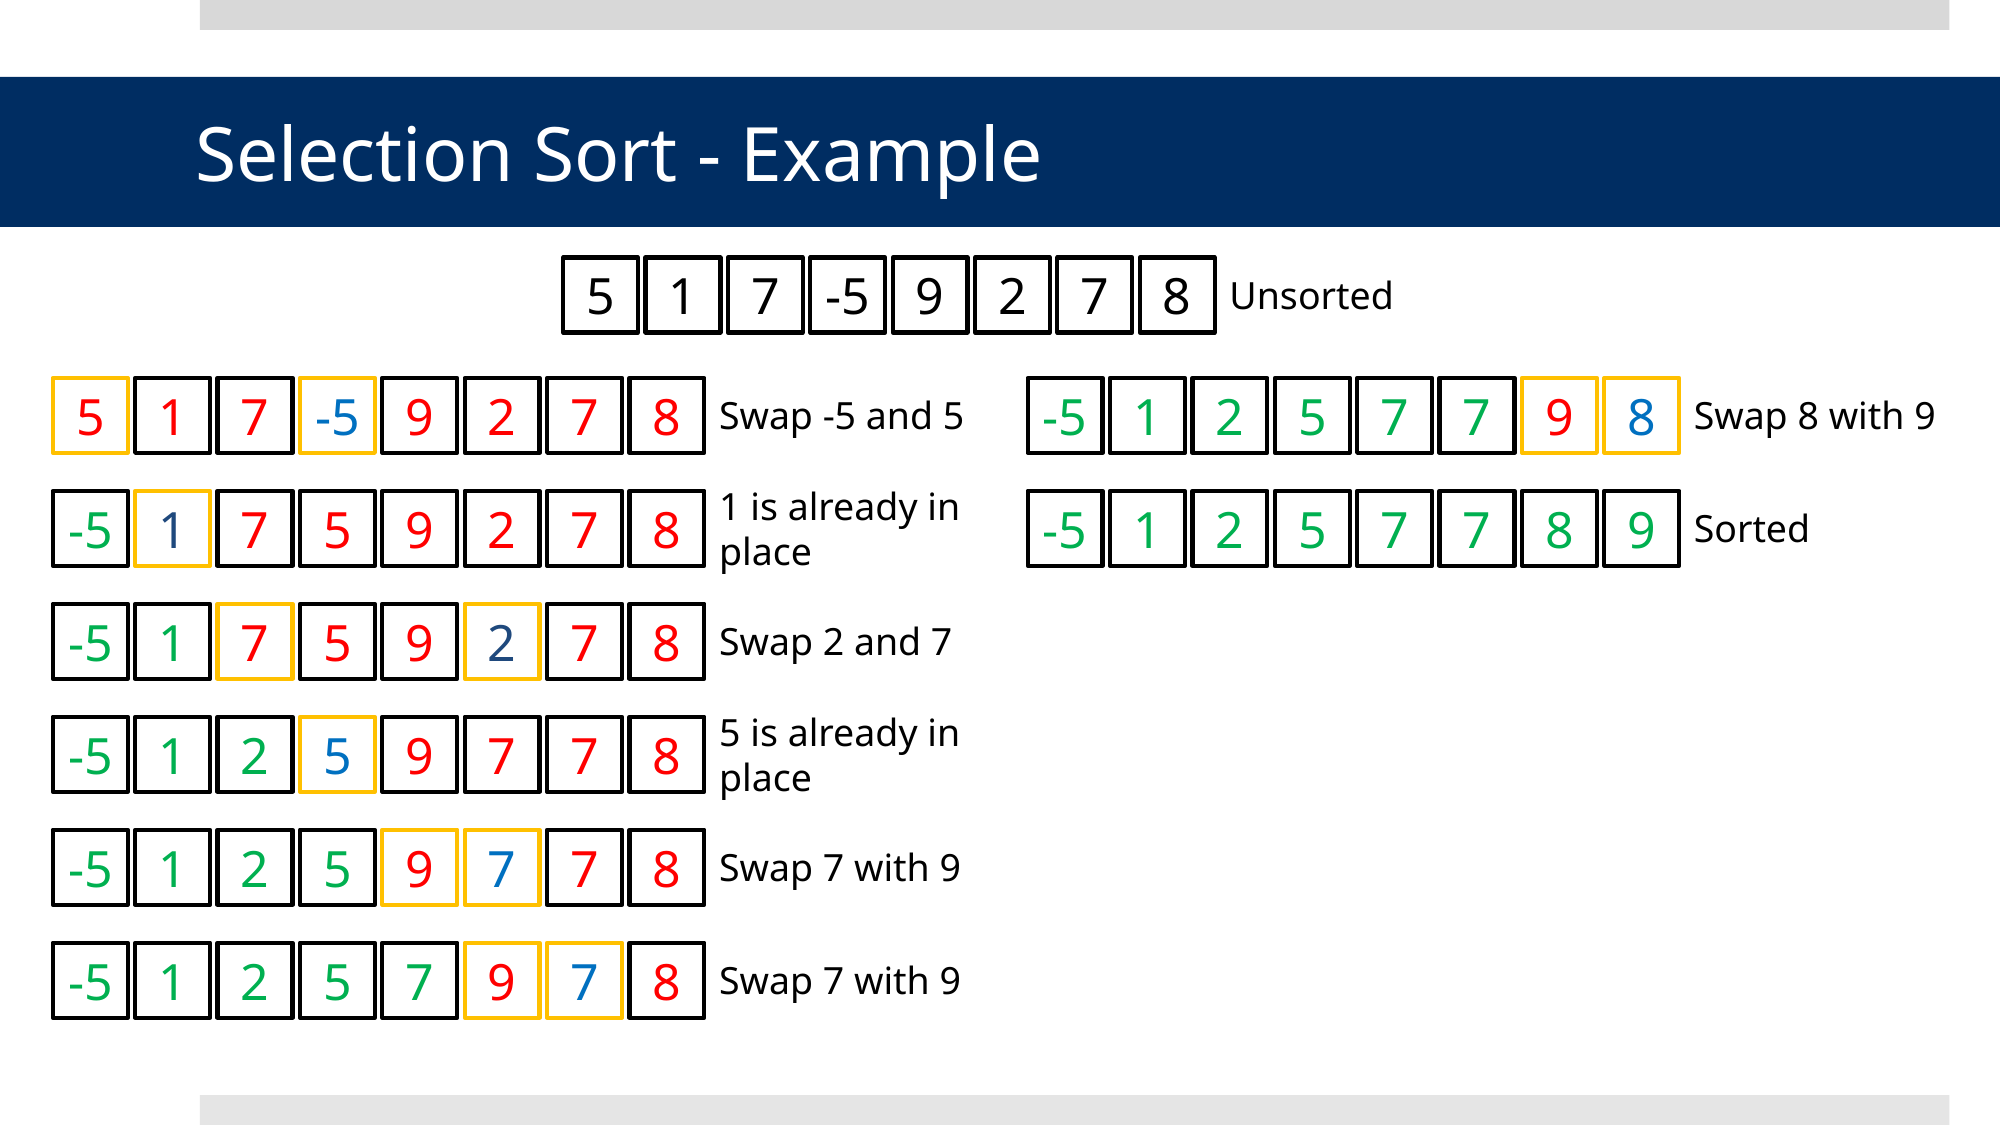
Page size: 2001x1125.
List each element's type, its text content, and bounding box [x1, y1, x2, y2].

text_box 8 [1604, 377, 1680, 453]
text_box 1 is already in place [704, 475, 1014, 582]
text_box 7 [727, 257, 803, 333]
text_box Swap 8 with 9 [1680, 385, 1989, 446]
text_box 9 [382, 603, 458, 679]
text_box 8 [1521, 490, 1597, 566]
text_box 7 [547, 829, 622, 905]
text_box 7 [217, 603, 293, 679]
text_box 7 [547, 942, 622, 1018]
text_box 1 [135, 829, 211, 905]
text_box 5 [299, 942, 375, 1018]
text_box -5 [52, 490, 128, 566]
text_box 8 [629, 716, 705, 792]
text_box 1 [135, 490, 211, 566]
text_box 7 [464, 716, 540, 792]
text_box 5 [299, 603, 375, 679]
text_box 9 [1521, 377, 1597, 453]
text_box 5 [52, 377, 128, 453]
text_box 9 [382, 490, 458, 566]
text_box Swap -5 and 5 [705, 385, 1004, 446]
text_box -5 [52, 603, 128, 679]
text_box Selection Sort - Example [0, 76, 2000, 227]
text_box 1 [135, 716, 211, 792]
text_box -5 [52, 829, 128, 905]
text_box 2 [975, 257, 1050, 333]
text_box 7 [547, 490, 622, 566]
text_box -5 [299, 377, 375, 453]
text_box 8 [629, 942, 705, 1018]
text_box 1 [1110, 490, 1185, 566]
text_box 5 is already in place [704, 701, 1014, 807]
text_box 7 [547, 377, 622, 453]
text_box 5 [299, 490, 375, 566]
text_box 1 [135, 377, 211, 453]
text_box 1 [135, 942, 211, 1018]
text_box 2 [464, 377, 540, 453]
text_box 8 [1139, 257, 1215, 333]
text_box 5 [563, 257, 639, 333]
text_box -5 [1027, 490, 1103, 566]
text_box 7 [464, 829, 540, 905]
text_box -5 [52, 942, 128, 1018]
text_box 2 [1192, 377, 1268, 453]
text_box 1 [645, 257, 721, 333]
text_box 2 [464, 603, 540, 679]
text_box Sorted [1680, 498, 1989, 559]
text_box 8 [629, 490, 705, 566]
text_box -5 [810, 257, 886, 333]
text_box 9 [382, 829, 458, 905]
text_box 7 [547, 716, 622, 792]
text_box 7 [1357, 377, 1433, 453]
text_box 7 [217, 490, 293, 566]
text_box 1 [135, 603, 211, 679]
text_box 7 [547, 603, 622, 679]
text_box 8 [629, 829, 705, 905]
text_box Swap 2 and 7 [705, 611, 1014, 672]
text_box 7 [1357, 490, 1433, 566]
text_box 7 [1439, 377, 1515, 453]
text_box 9 [382, 716, 458, 792]
text_box 5 [1274, 377, 1350, 453]
text_box 9 [892, 257, 968, 333]
text_box 9 [1604, 490, 1680, 566]
text_box 2 [1192, 490, 1268, 566]
text_box 2 [217, 829, 293, 905]
text_box 7 [217, 377, 293, 453]
text_box 2 [217, 716, 293, 792]
text_box 8 [629, 377, 705, 453]
text_box 5 [299, 829, 375, 905]
text_box 7 [1439, 490, 1515, 566]
text_box -5 [1027, 377, 1103, 453]
text_box 7 [1057, 257, 1133, 333]
text_box 8 [629, 603, 705, 679]
text_box 7 [382, 942, 458, 1018]
text_box -5 [52, 716, 128, 792]
text_box Unsorted [1215, 264, 1437, 326]
text_box 2 [217, 942, 293, 1018]
text_box 9 [464, 942, 540, 1018]
text_box 1 [1110, 377, 1185, 453]
text_box Swap 7 with 9 [705, 836, 1014, 898]
text_box 9 [382, 377, 458, 453]
text_box 5 [299, 716, 375, 792]
text_box 5 [1274, 490, 1350, 566]
text_box 2 [464, 490, 540, 566]
text_box Swap 7 with 9 [705, 949, 1014, 1011]
